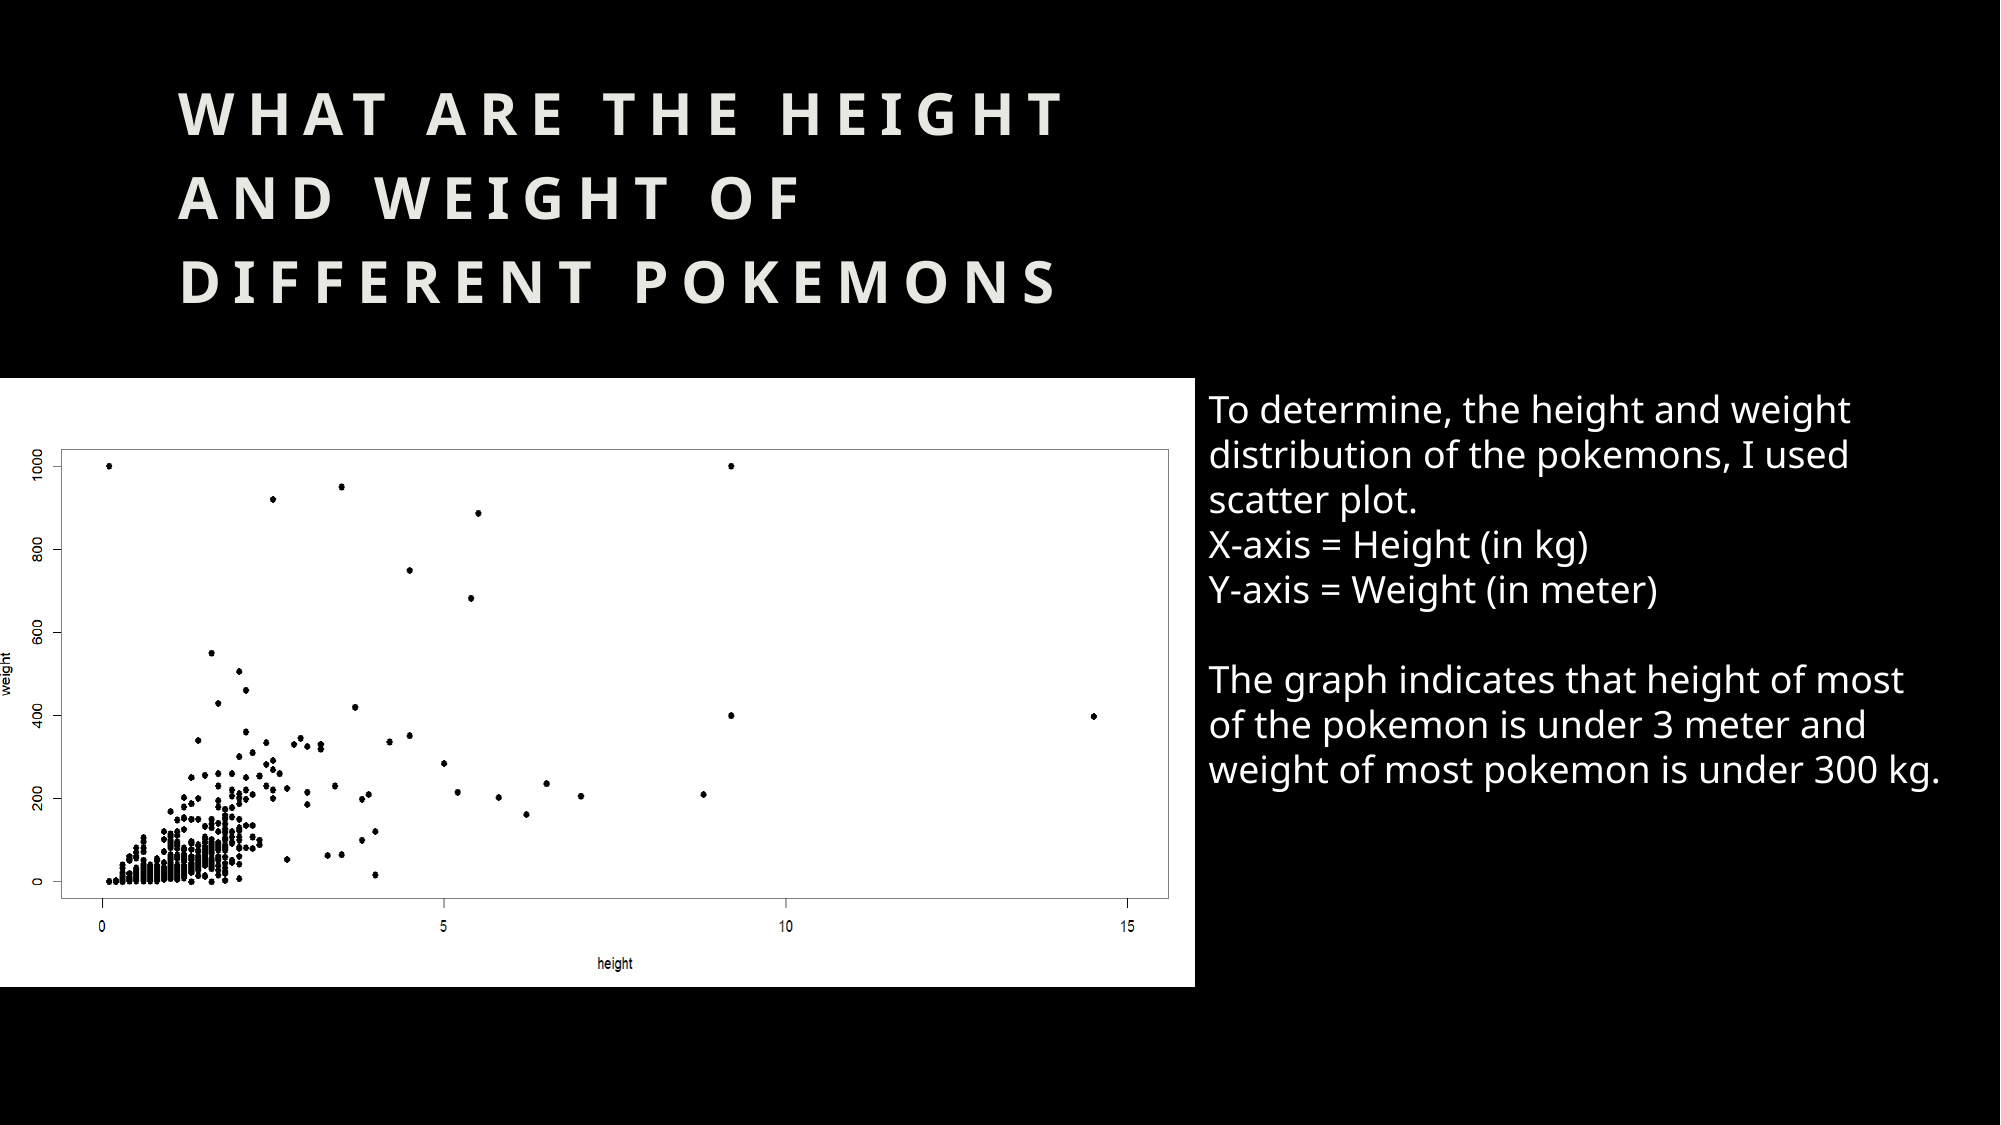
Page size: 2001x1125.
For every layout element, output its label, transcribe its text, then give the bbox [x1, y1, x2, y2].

title What are the height and weight of different pokemons [163, 26, 1148, 352]
text_box To determine, the height and weight distribution of the pokemons, I used scatter plot. X-axis = Height (in kg) Y-axis = Weight (in meter) The graph indicates that height of most of the pokemon is under 3 meter and weight of most pokemon is under 300 kg. [1195, 378, 1959, 799]
picture [0, 378, 1195, 987]
